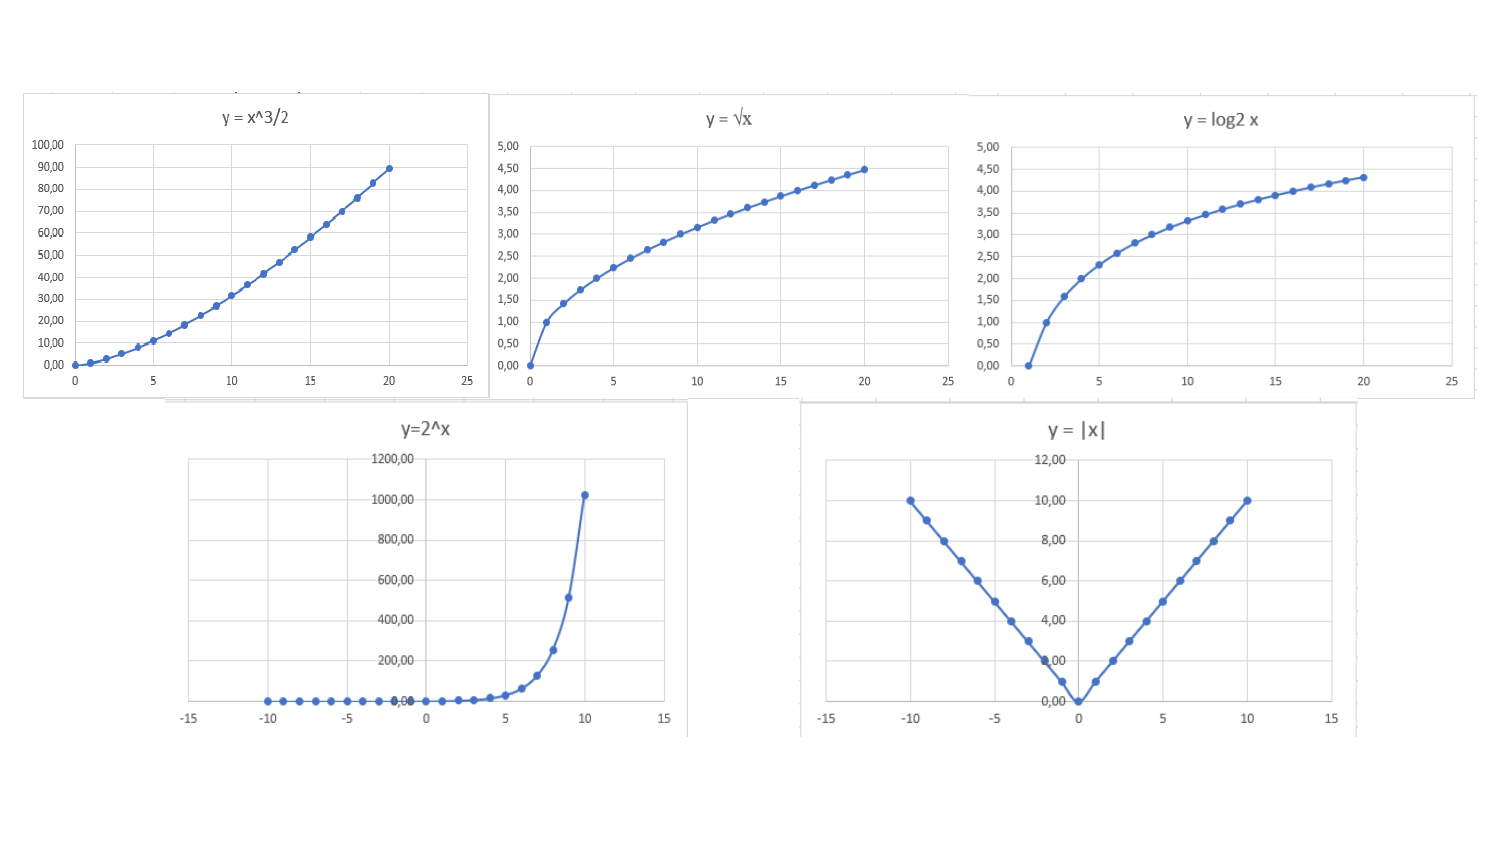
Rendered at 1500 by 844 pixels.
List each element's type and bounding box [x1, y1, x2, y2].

picture [23, 91, 1477, 737]
